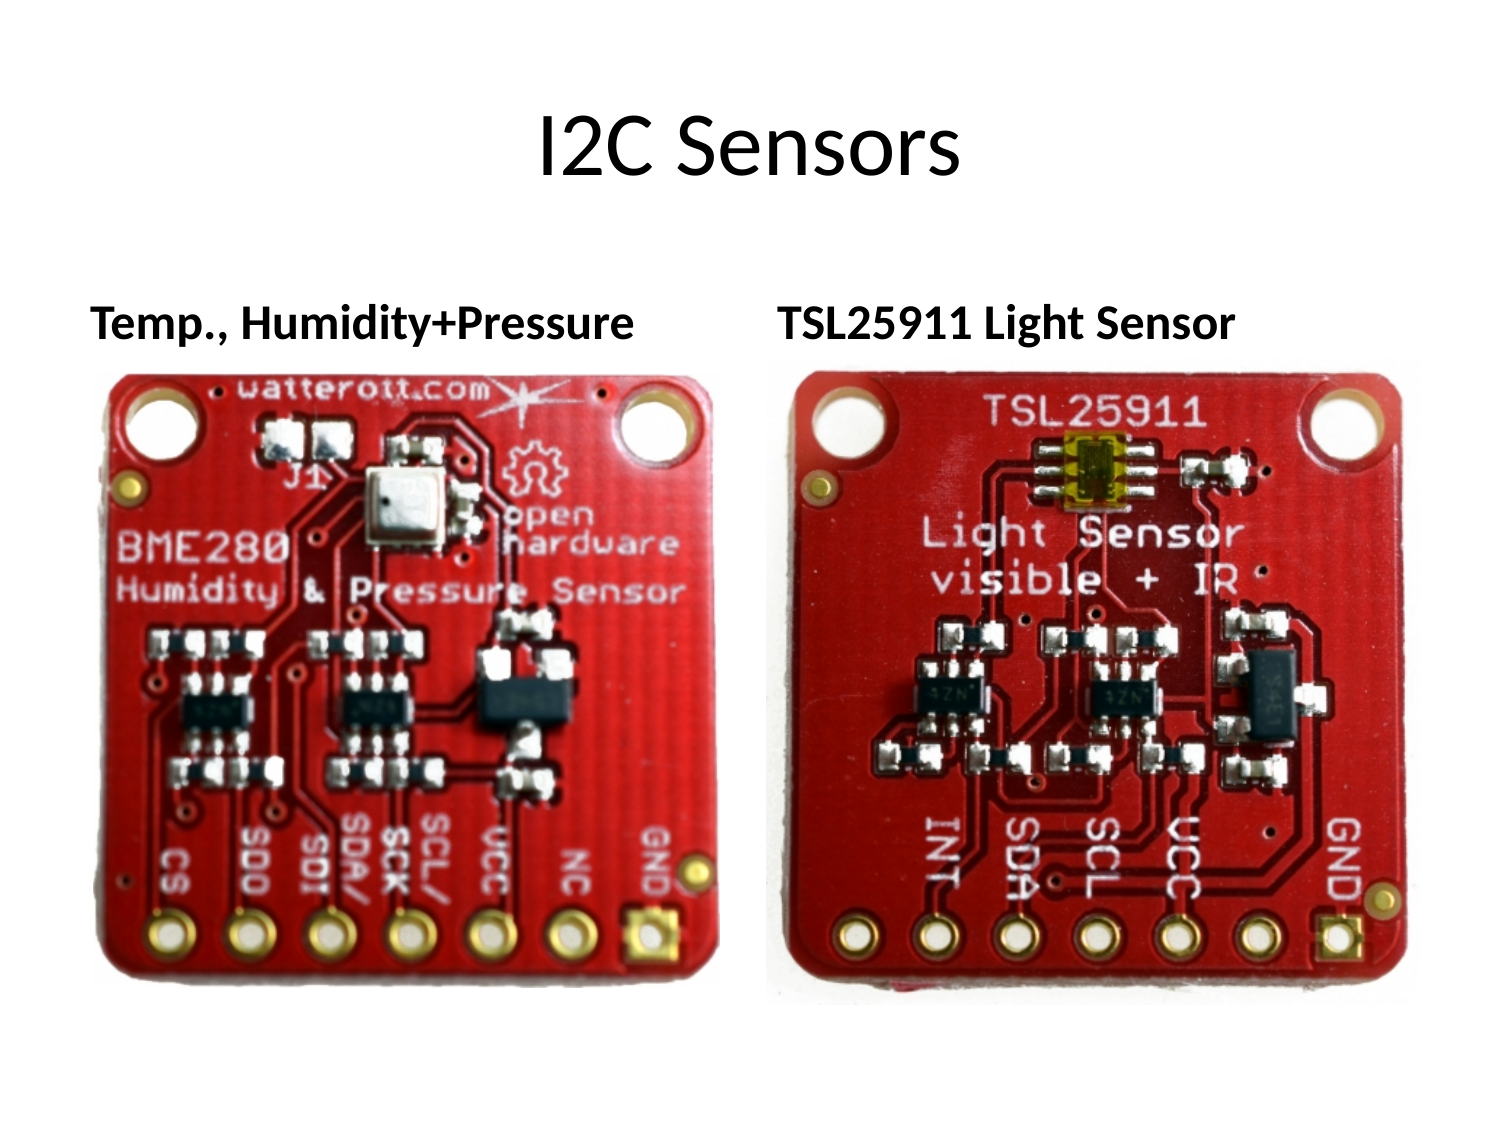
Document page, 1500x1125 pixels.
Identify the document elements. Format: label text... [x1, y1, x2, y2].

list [766, 356, 1421, 1006]
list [92, 373, 721, 988]
list Temp., Humidity+Pressure [75, 251, 738, 357]
list TSL25911 Light Sensor [761, 251, 1425, 357]
title I2C Sensors [75, 45, 1425, 233]
